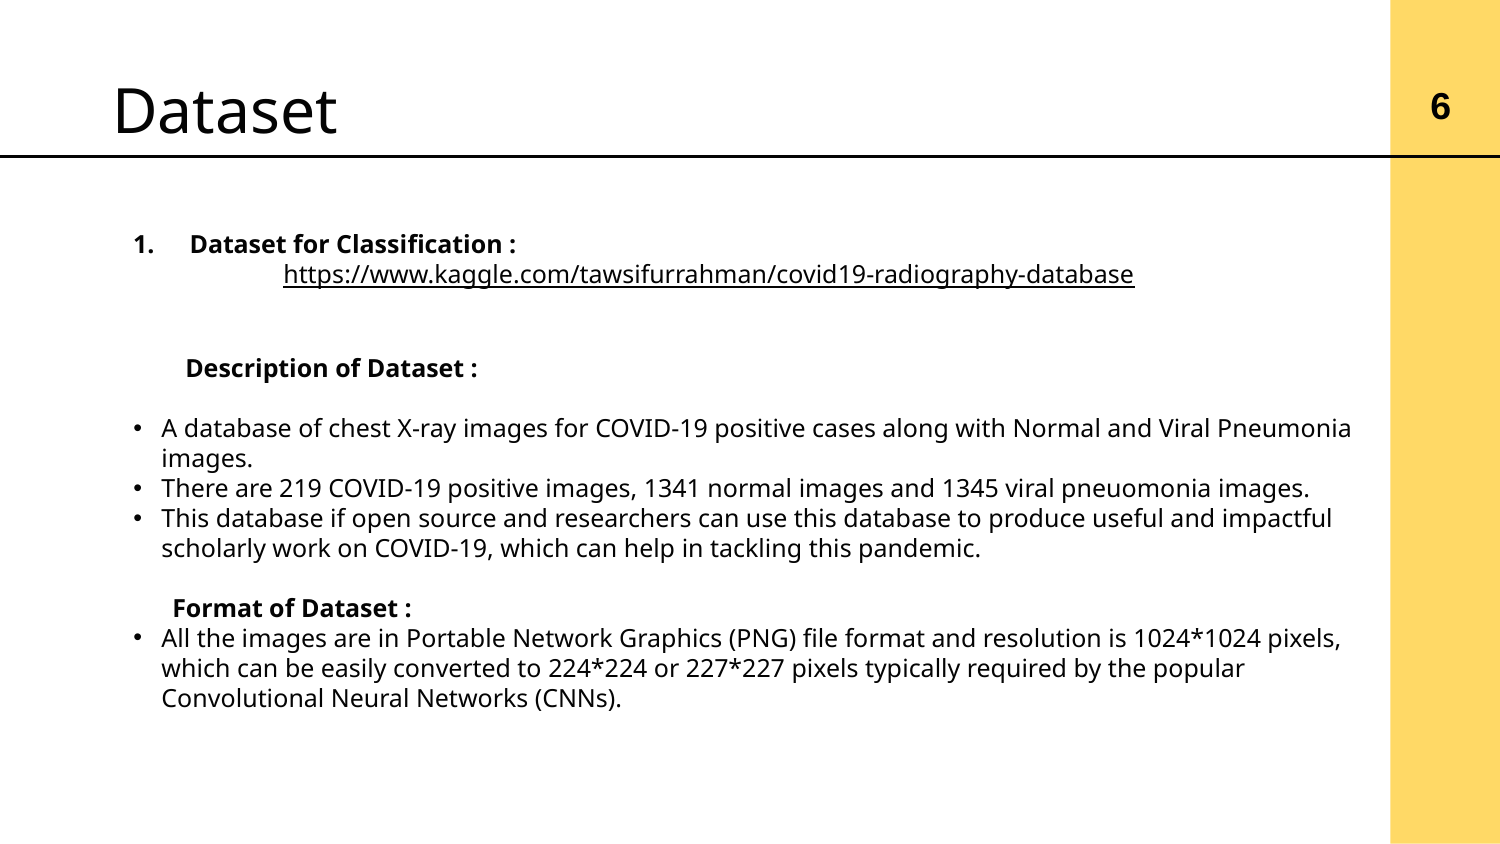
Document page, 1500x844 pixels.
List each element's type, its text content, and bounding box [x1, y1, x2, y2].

slide_number 6 [1415, 72, 1475, 137]
title Dataset [97, 55, 931, 167]
subtitle Dataset for Classification : https://www.kaggle.com/tawsifurrahman/covid19-radiography-database Description of Dataset : A database of chest X-ray images for COVID-19 positive cases along with Normal and Viral Pneumonia images. There are 219 COVID-19 positive images, 1341 normal images and 1345 viral pneuomonia images. This database if open source and researchers can use this database to produce useful and impactful scholarly work on COVID-19, which can help in tackling this pandemic. Format of Dataset : All the images are in Portable Network Graphics (PNG) file format and resolution is 1024*1024 pixels, which can be easily converted to 224*224 or 227*227 pixels typically required by the popular Convolutional Neural Networks (CNNs). [99, 213, 1382, 835]
